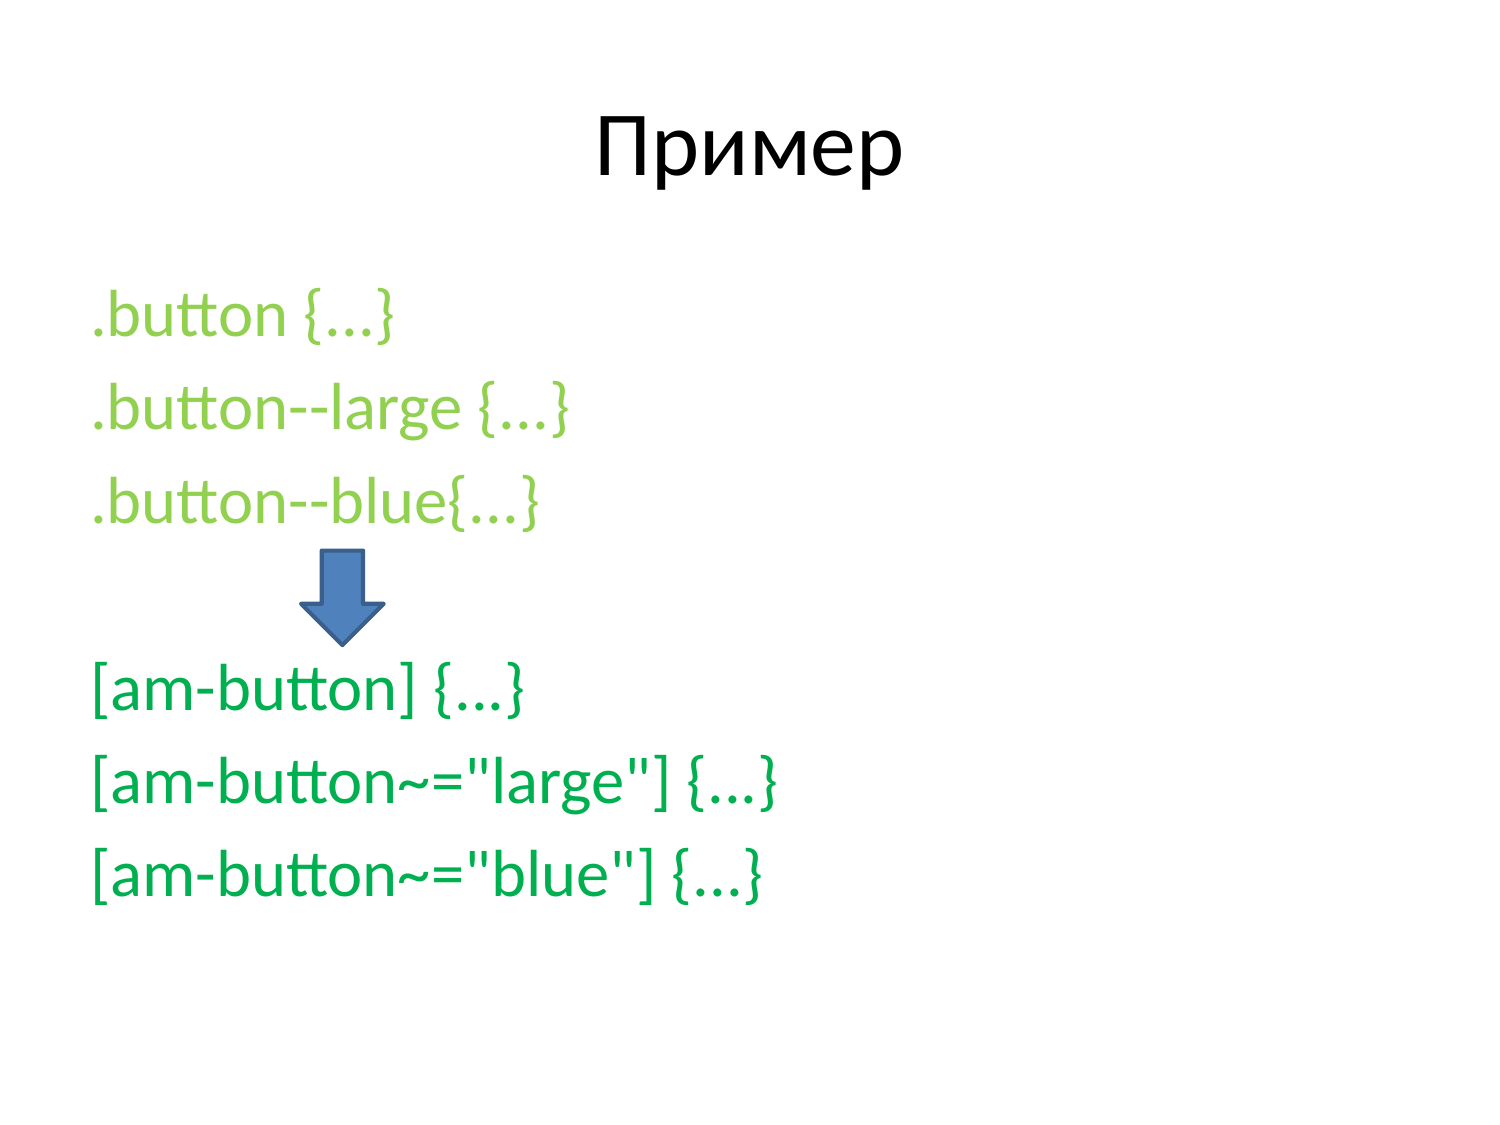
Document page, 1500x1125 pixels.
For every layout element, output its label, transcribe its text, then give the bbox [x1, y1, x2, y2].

list .button {...} .button--large {...} .button--blue{...} [am-button] {...} [am-button~="large"] {...} [am-button~="blue"] {...} [75, 262, 1425, 1005]
title Пример [75, 45, 1425, 233]
text_box [299, 548, 386, 648]
